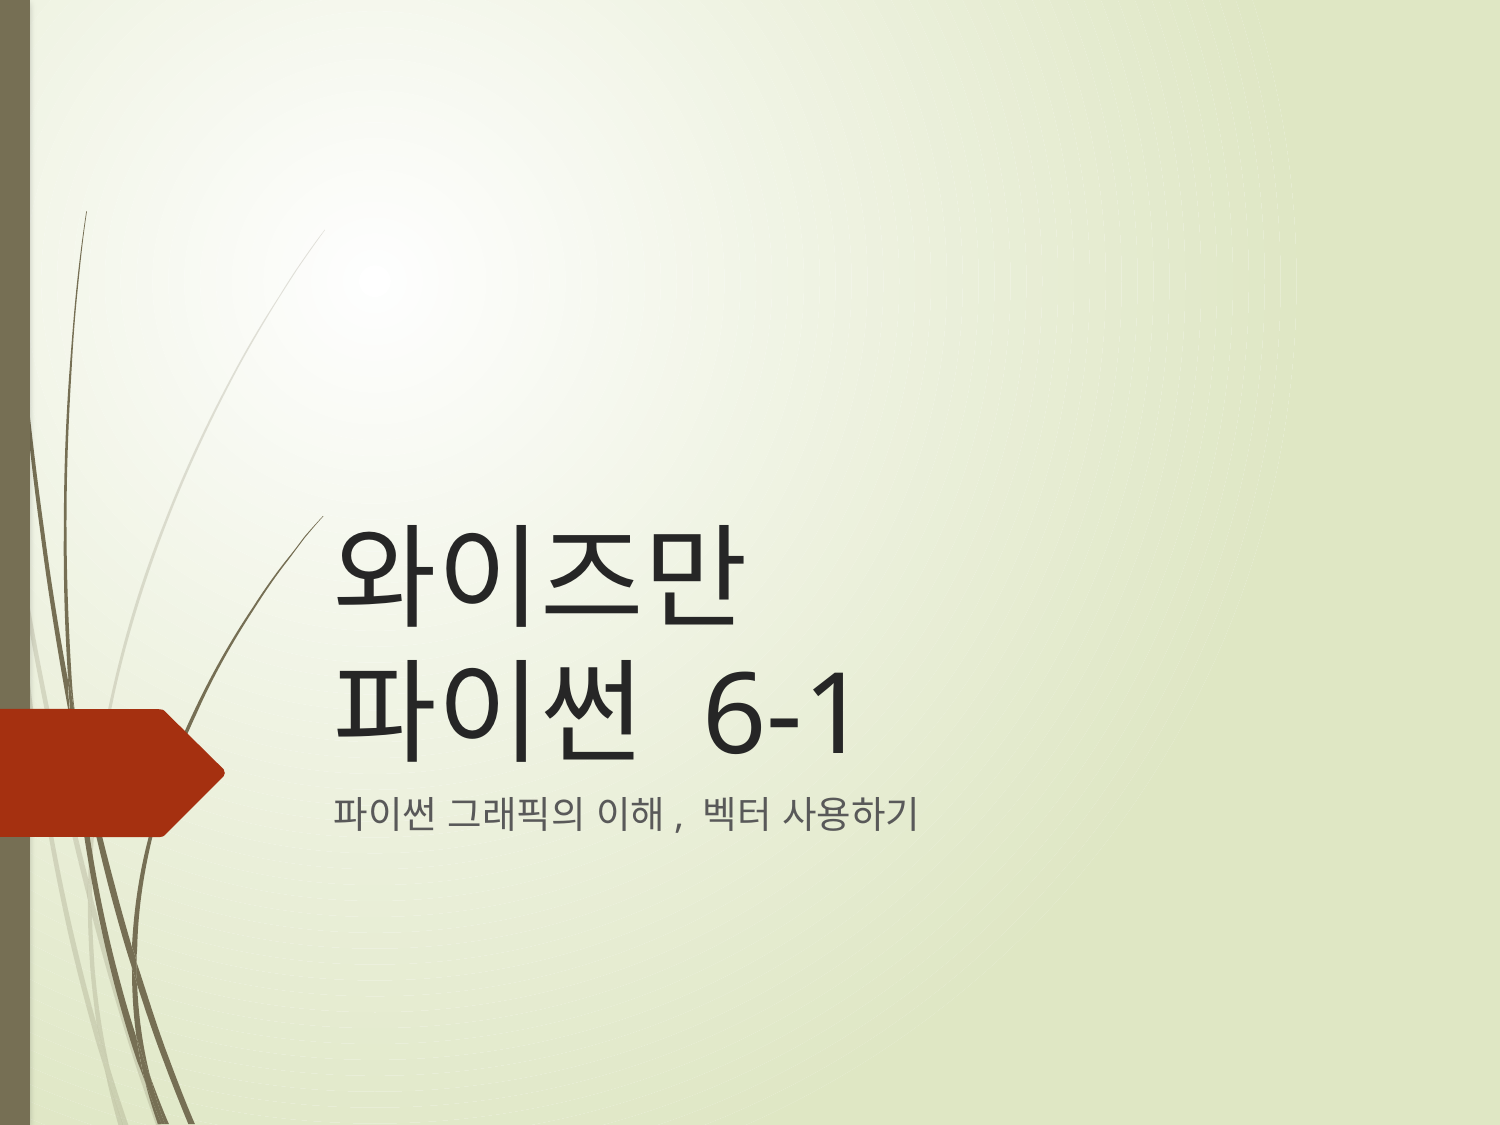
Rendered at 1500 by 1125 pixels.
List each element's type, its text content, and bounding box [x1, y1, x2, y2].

title 와이즈만 파이썬 6-1 [318, 412, 1402, 783]
subtitle 파이썬 그래픽의 이해, 벡터 사용하기 [318, 783, 1402, 969]
